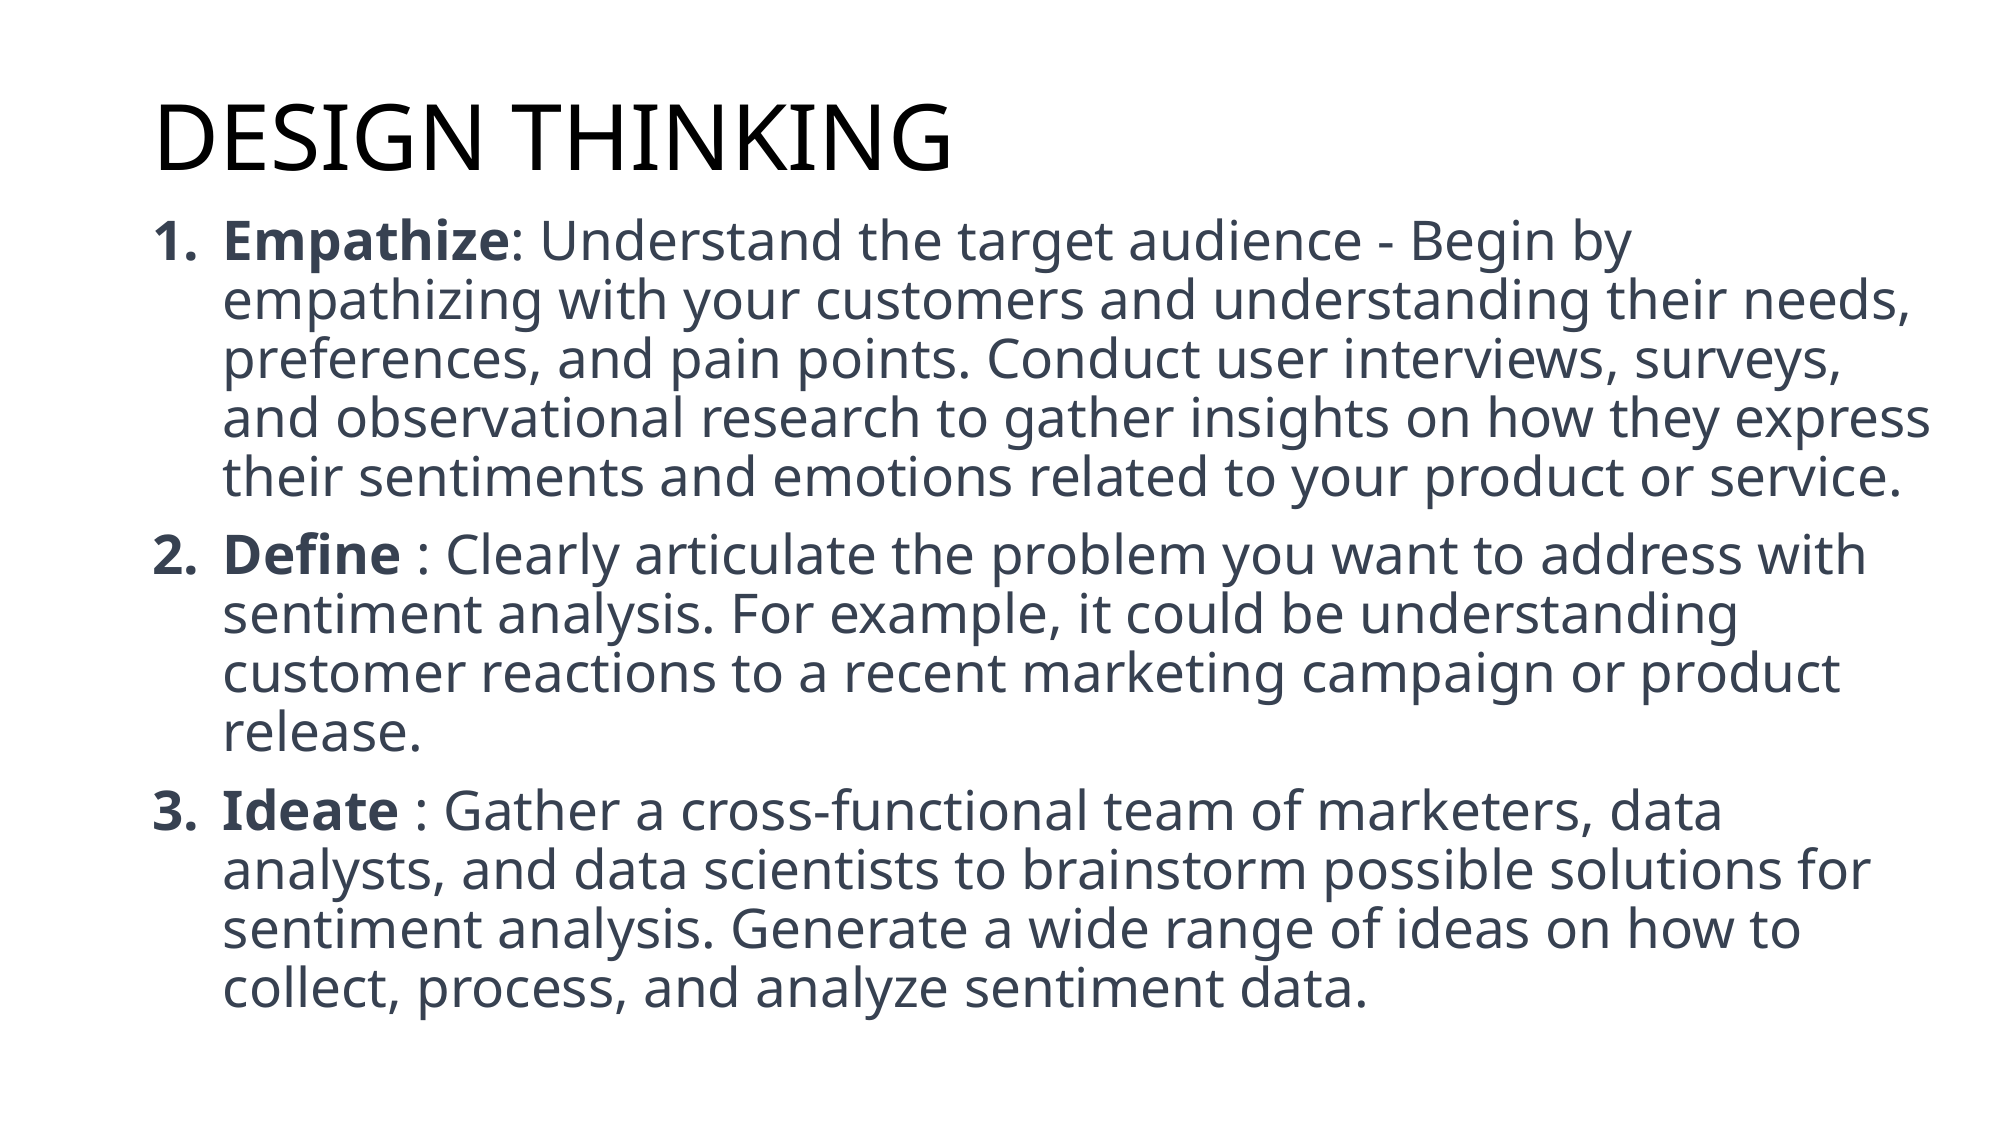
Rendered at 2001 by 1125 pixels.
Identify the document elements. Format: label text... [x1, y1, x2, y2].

title DESIGN THINKING [137, 31, 1863, 205]
list Empathize: Understand the target audience - Begin by empathizing with your customers and understanding their needs, preferences, and pain points. Conduct user interviews, surveys, and observational research to gather insights on how they express their sentiments and emotions related to your product or service. Define : Clearly articulate the problem you want to address with sentiment analysis. For example, it could be understanding customer reactions to a recent marketing campaign or product release. Ideate : Gather a cross-functional team of marketers, data analysts, and data scientists to brainstorm possible solutions for sentiment analysis. Generate a wide range of ideas on how to collect, process, and analyze sentiment data. [137, 205, 1948, 1094]
